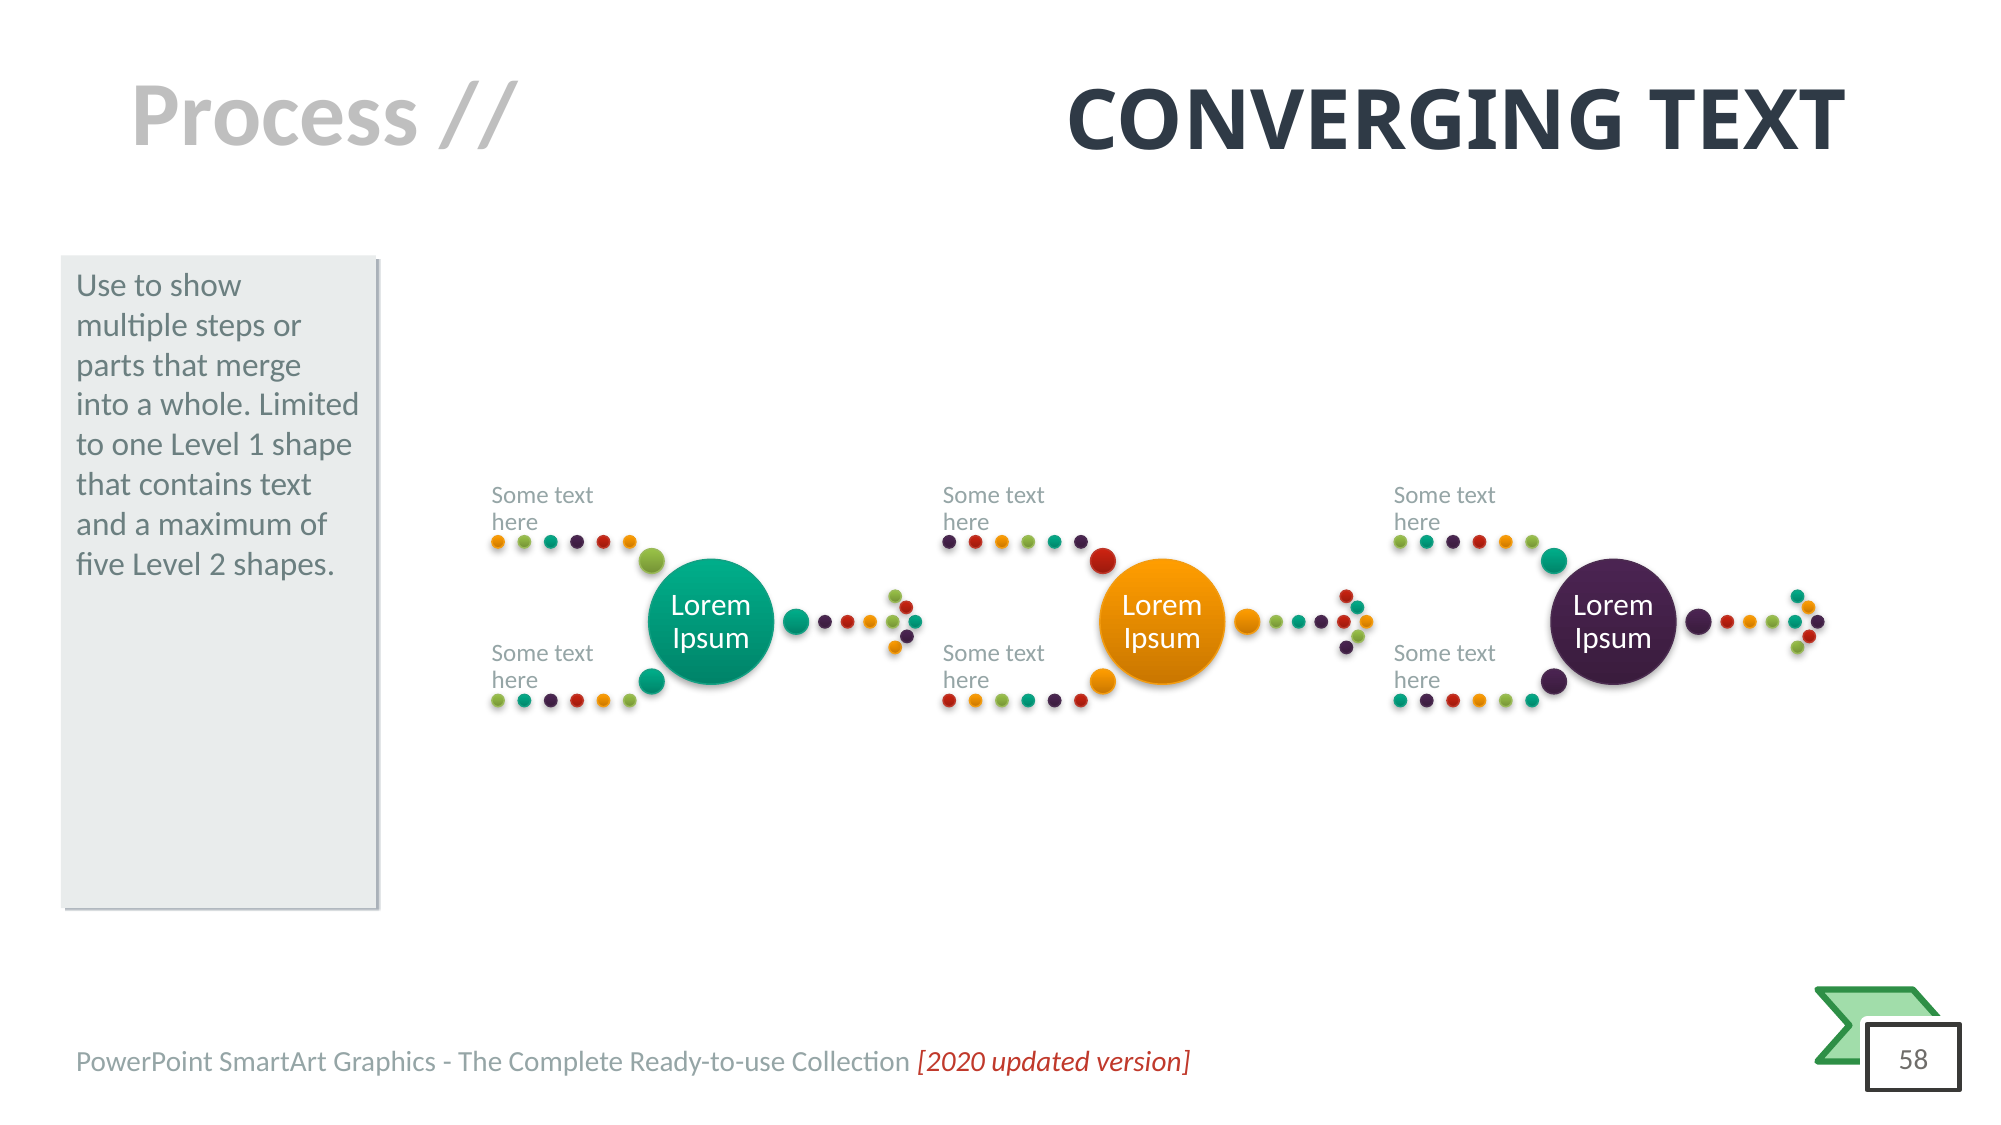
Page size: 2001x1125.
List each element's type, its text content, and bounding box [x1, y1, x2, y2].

list Use to show multiple steps or parts that merge into a whole. Limited to one Level 1 shape that contains text and a maximum of five Level 2 shapes. [60, 255, 376, 909]
footer PowerPoint SmartArt Graphics - The Complete Ready-to-use Collection [2020 updated version] [60, 1030, 1320, 1091]
title CONVERGING TEXT [453, 14, 1863, 218]
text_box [491, 503, 1825, 707]
